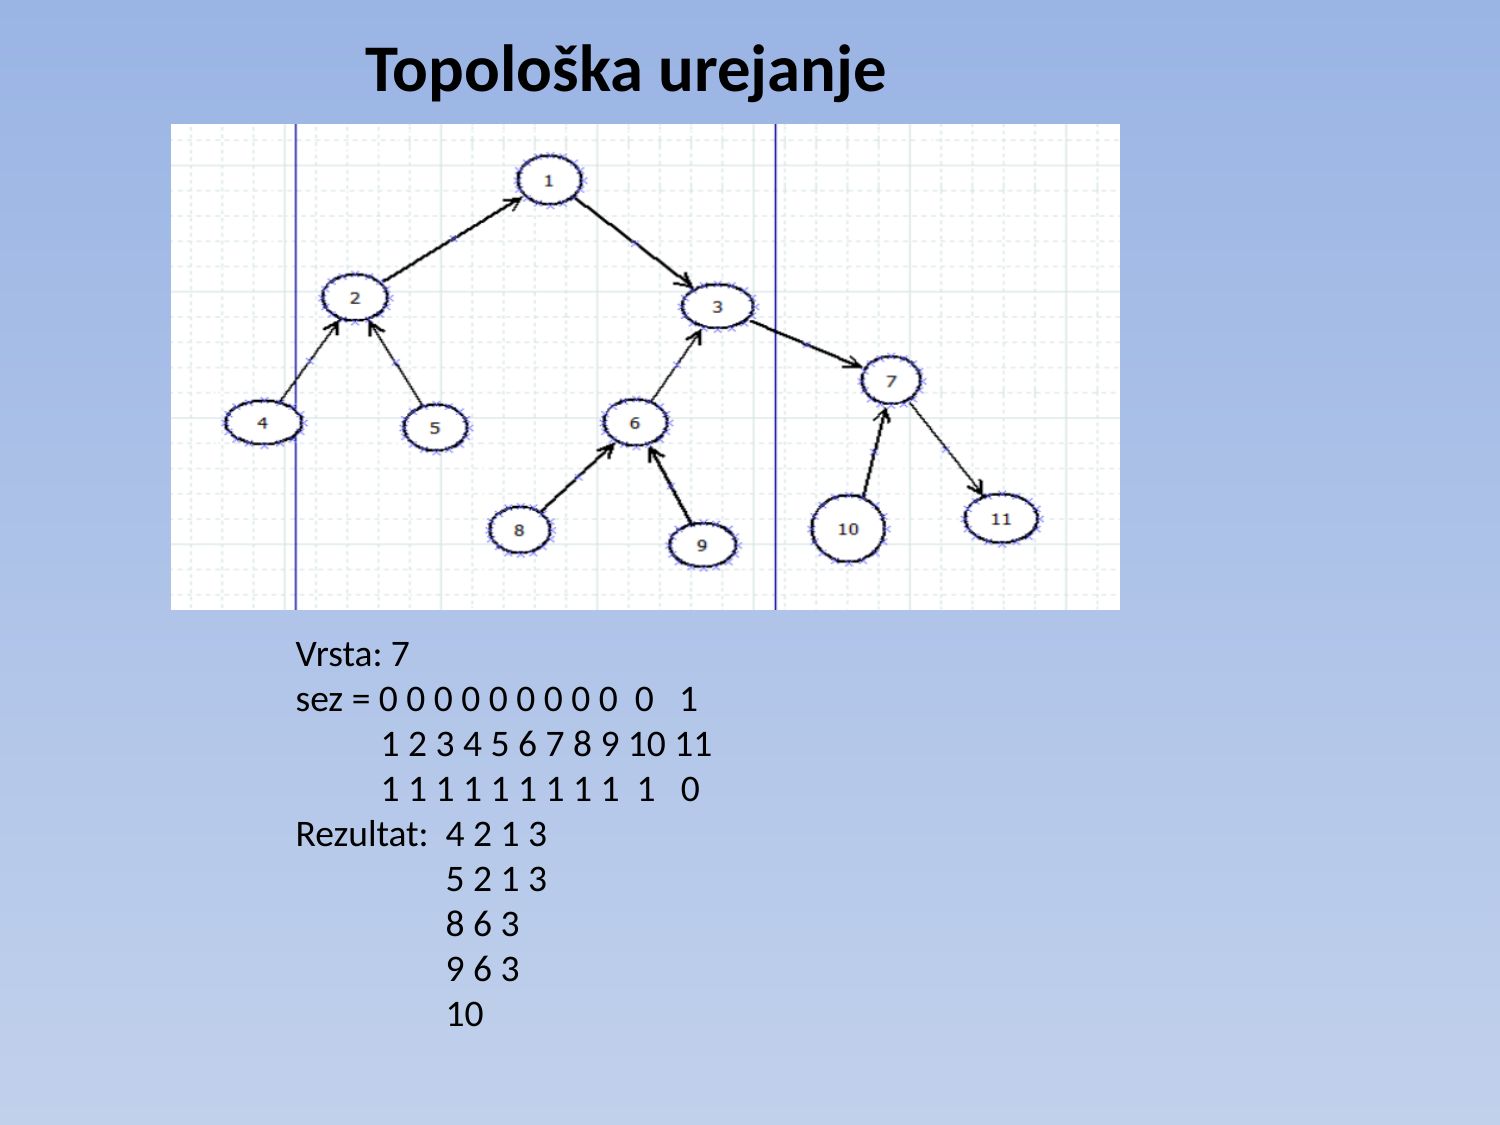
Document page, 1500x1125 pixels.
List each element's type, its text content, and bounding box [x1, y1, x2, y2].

text_box Vrsta: 7 sez = 0 0 0 0 0 0 0 0 0 0 1 1 2 3 4 5 6 7 8 9 10 11 1 1 1 1 1 1 1 1 1 1 0 Rezultat: 4 2 1 3 5 2 1 3 8 6 3 9 6 3 10 [280, 621, 728, 1042]
picture [170, 124, 1121, 610]
text_box Topološka urejanje [350, 16, 903, 112]
